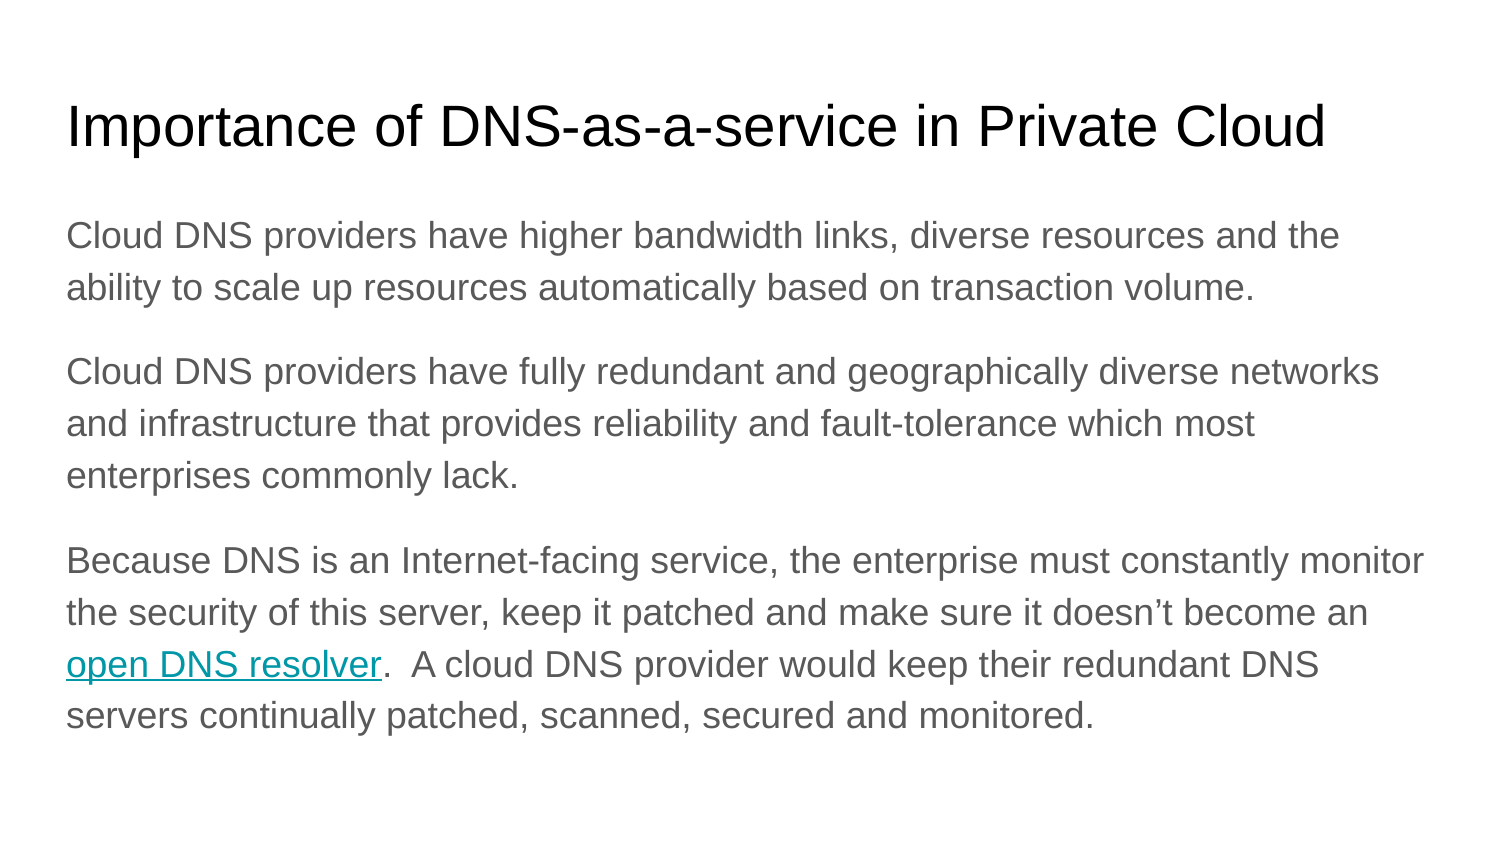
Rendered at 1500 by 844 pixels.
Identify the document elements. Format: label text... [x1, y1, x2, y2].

list Cloud DNS providers have higher bandwidth links, diverse resources and the ability to scale up resources automatically based on transaction volume. Cloud DNS providers have fully redundant and geographically diverse networks and infrastructure that provides reliability and fault-tolerance which most enterprises commonly lack. Because DNS is an Internet-facing service, the enterprise must constantly monitor the security of this server, keep it patched and make sure it doesn’t become an open DNS resolver. A cloud DNS provider would keep their redundant DNS servers continually patched, scanned, secured and monitored. [51, 189, 1449, 750]
title Importance of DNS-as-a-service in Private Cloud [51, 72, 1449, 167]
